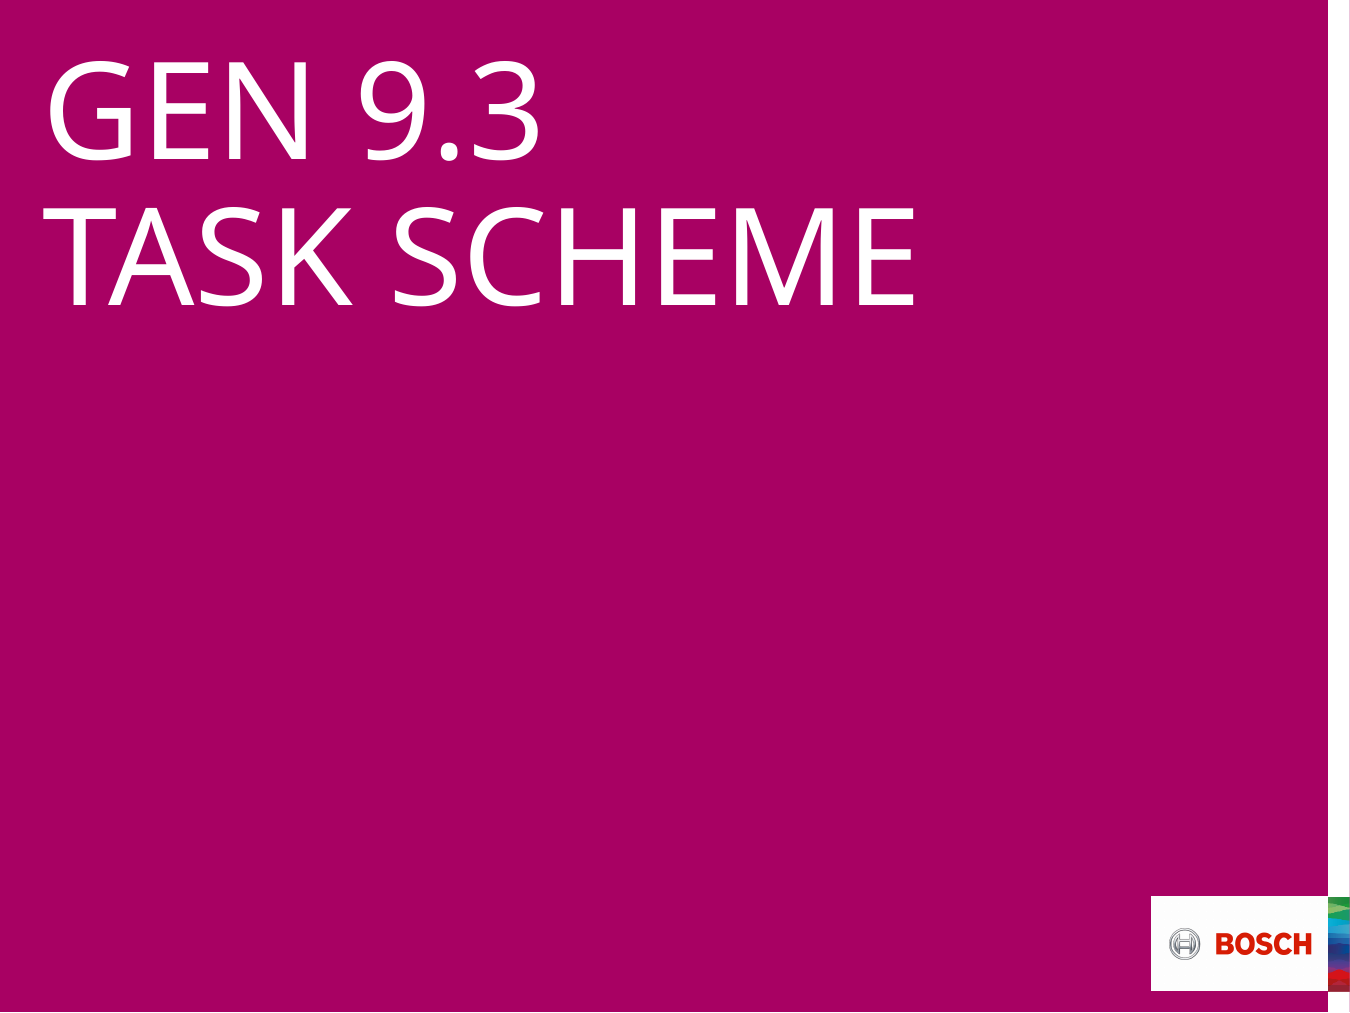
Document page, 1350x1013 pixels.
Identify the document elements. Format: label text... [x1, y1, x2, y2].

title Gen 9.3 Task SCHeme [42, 42, 1237, 897]
picture [1151, 0, 1350, 1013]
